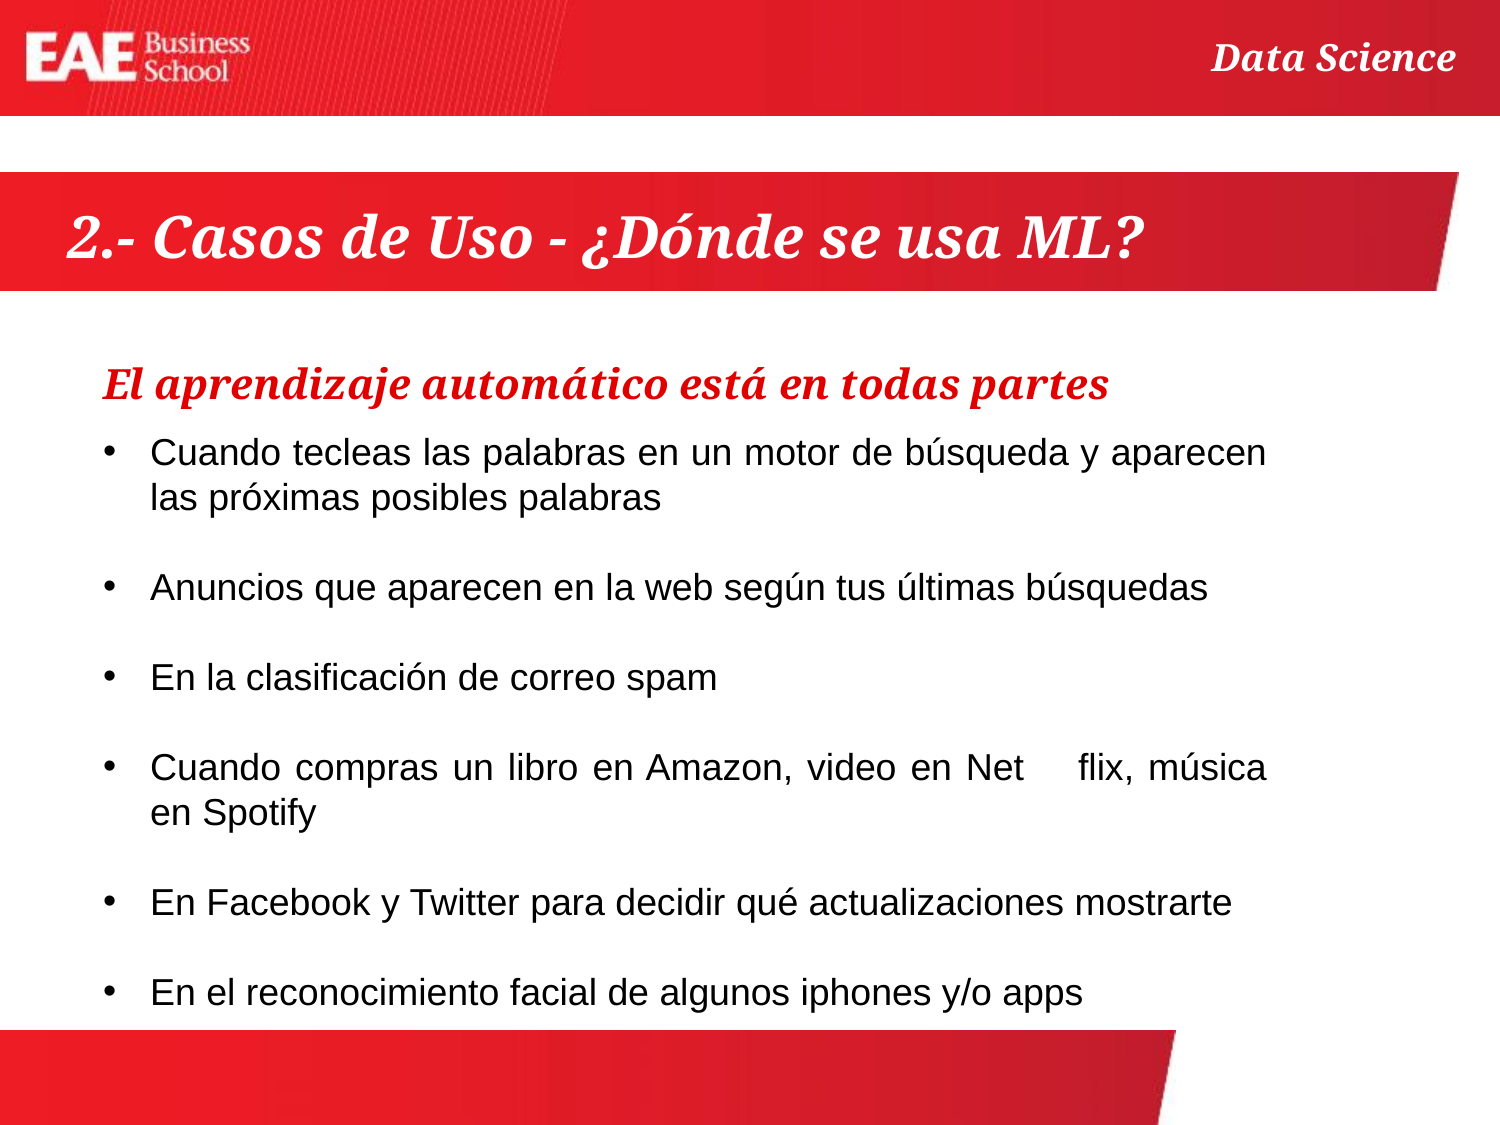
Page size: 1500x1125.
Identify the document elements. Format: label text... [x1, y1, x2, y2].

picture [0, 1030, 1176, 1125]
picture [0, 172, 1459, 291]
text_box Cuando tecleas las palabras en un motor de búsqueda y aparecen las próximas posibles palabras Anuncios que aparecen en la web según tus últimas búsquedas En la clasificación de correo spam Cuando compras un libro en Amazon, video en Net flix, música en Spotify En Facebook y Twitter para decidir qué actualizaciones mostrarte En el reconocimiento facial de algunos iphones y/o apps [88, 420, 1282, 1066]
picture [0, 0, 1500, 116]
text_box El aprendizaje automático está en todas partes [88, 350, 1282, 420]
